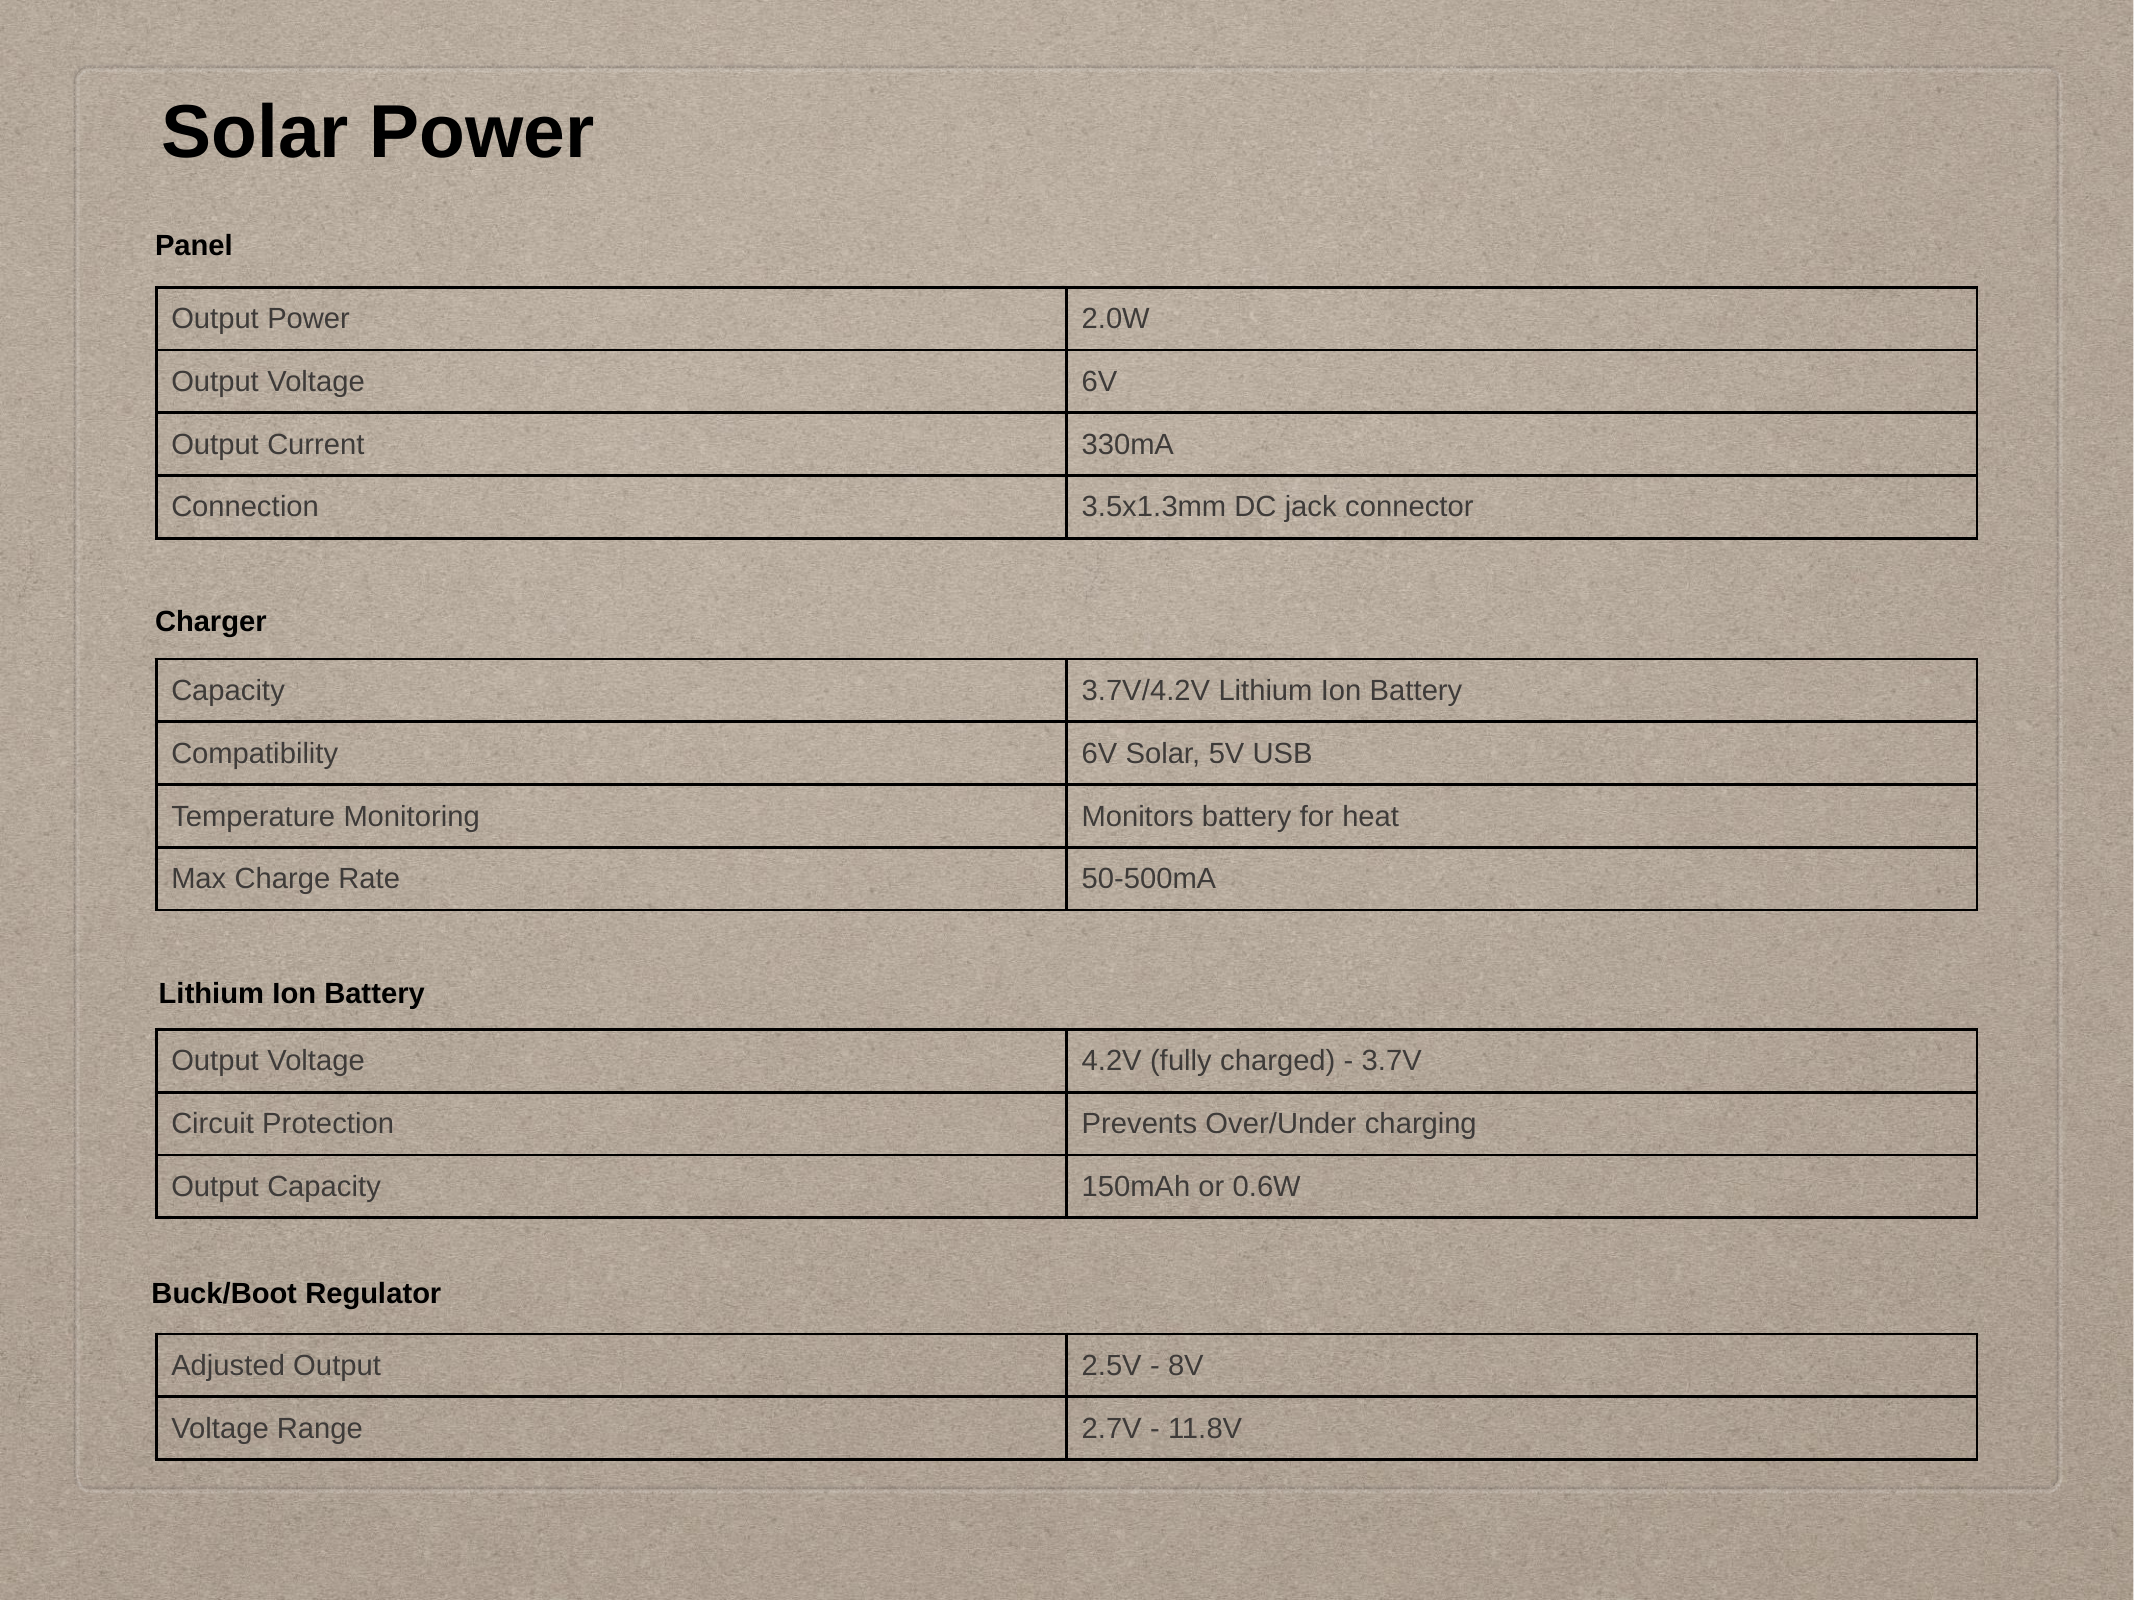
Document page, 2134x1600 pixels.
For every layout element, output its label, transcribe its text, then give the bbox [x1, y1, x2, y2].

table_cell 150mAh or 0.6W [1068, 1156, 1976, 1216]
text_box Buck/Boot Regulator [136, 1258, 550, 1311]
table_cell Compatibility [158, 723, 1065, 783]
table_header Output Power [158, 289, 1065, 349]
table_cell Connection [158, 477, 1065, 537]
table_cell 330mA [1068, 414, 1976, 474]
table_header 2.0W [1068, 289, 1976, 349]
table_cell Monitors battery for heat [1068, 786, 1976, 846]
table_header Capacity [158, 660, 1065, 720]
table_cell 50-500mA [1068, 849, 1976, 909]
picture [0, 0, 2134, 1600]
text_box Panel [140, 210, 253, 283]
table_header 3.7V/4.2V Lithium Ion Battery [1068, 660, 1976, 720]
title Solar Power [146, 85, 1987, 189]
table_cell 6V [1068, 351, 1976, 411]
table_header 2.5V - 8V [1068, 1335, 1976, 1395]
table_header Adjusted Output [158, 1335, 1065, 1395]
table_cell Output Voltage [158, 351, 1065, 411]
table_cell Output Current [158, 414, 1065, 474]
text_box Charger [140, 587, 293, 659]
table_cell Voltage Range [158, 1398, 1065, 1458]
text_box Lithium Ion Battery [143, 959, 557, 1031]
table_cell 6V Solar, 5V USB [1068, 723, 1976, 783]
table_cell Temperature Monitoring [158, 786, 1065, 846]
table_cell Max Charge Rate [158, 849, 1065, 909]
table_cell Output Capacity [158, 1156, 1065, 1216]
table_cell 3.5x1.3mm DC jack connector [1068, 477, 1976, 537]
table_cell Prevents Over/Under charging [1068, 1094, 1976, 1154]
table_cell 2.7V - 11.8V [1068, 1398, 1976, 1458]
table_header Output Voltage [158, 1031, 1065, 1091]
table_cell Circuit Protection [158, 1094, 1065, 1154]
table_header 4.2V (fully charged) - 3.7V [1068, 1031, 1976, 1091]
